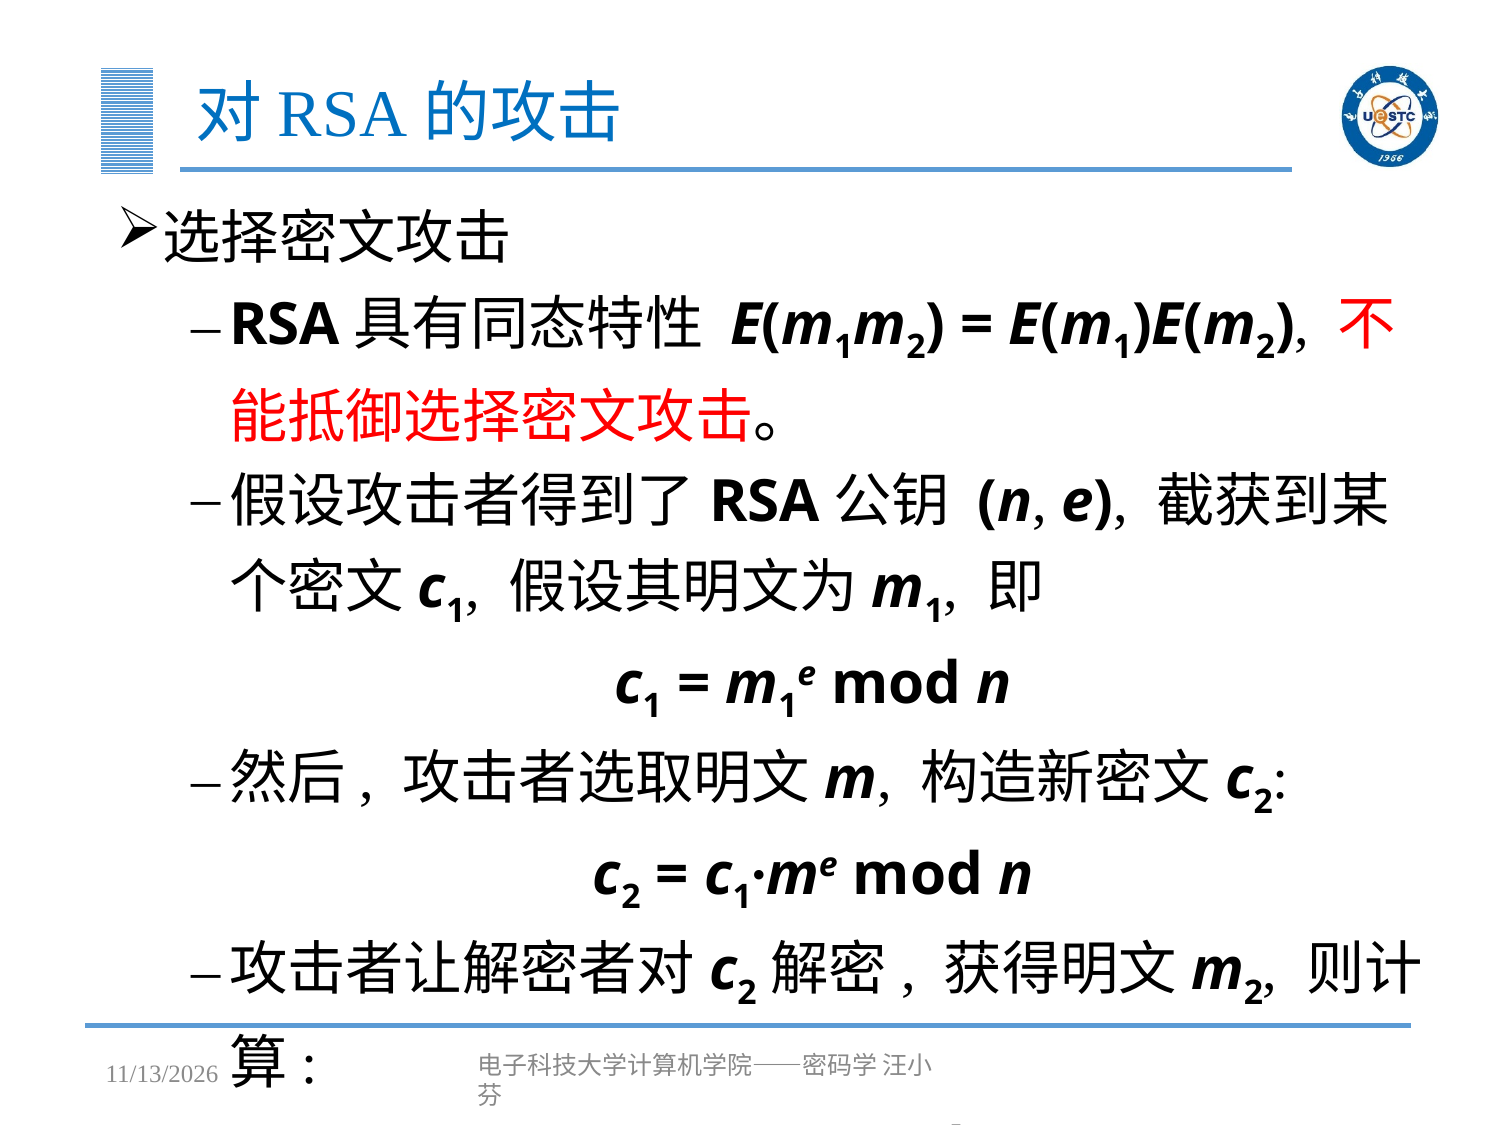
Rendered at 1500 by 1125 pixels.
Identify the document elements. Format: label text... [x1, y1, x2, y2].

footer 电子科技大学计算机学院——密码学 汪小芬 [462, 1042, 963, 1103]
list 选择密文攻击 RSA具有同态特性 E(m1m2) = E(m1)E(m2), 不能抵御选择密文攻击。 假设攻击者得到了RSA公钥 (n, e), 截获到某个密文c1, 假设其明文为m1, 即 c1 = m1e mod n 然后, 攻击者选取明文m, 构造新密文c2: c2 = c1∙me mod n 攻击者让解密者对c2解密, 获得明文m2, 则计算: m1 = m2/m mod n [101, 174, 1450, 1013]
title 对RSA的攻击 [180, 59, 1293, 170]
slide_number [90, 1042, 429, 1103]
picture [1339, 63, 1440, 171]
